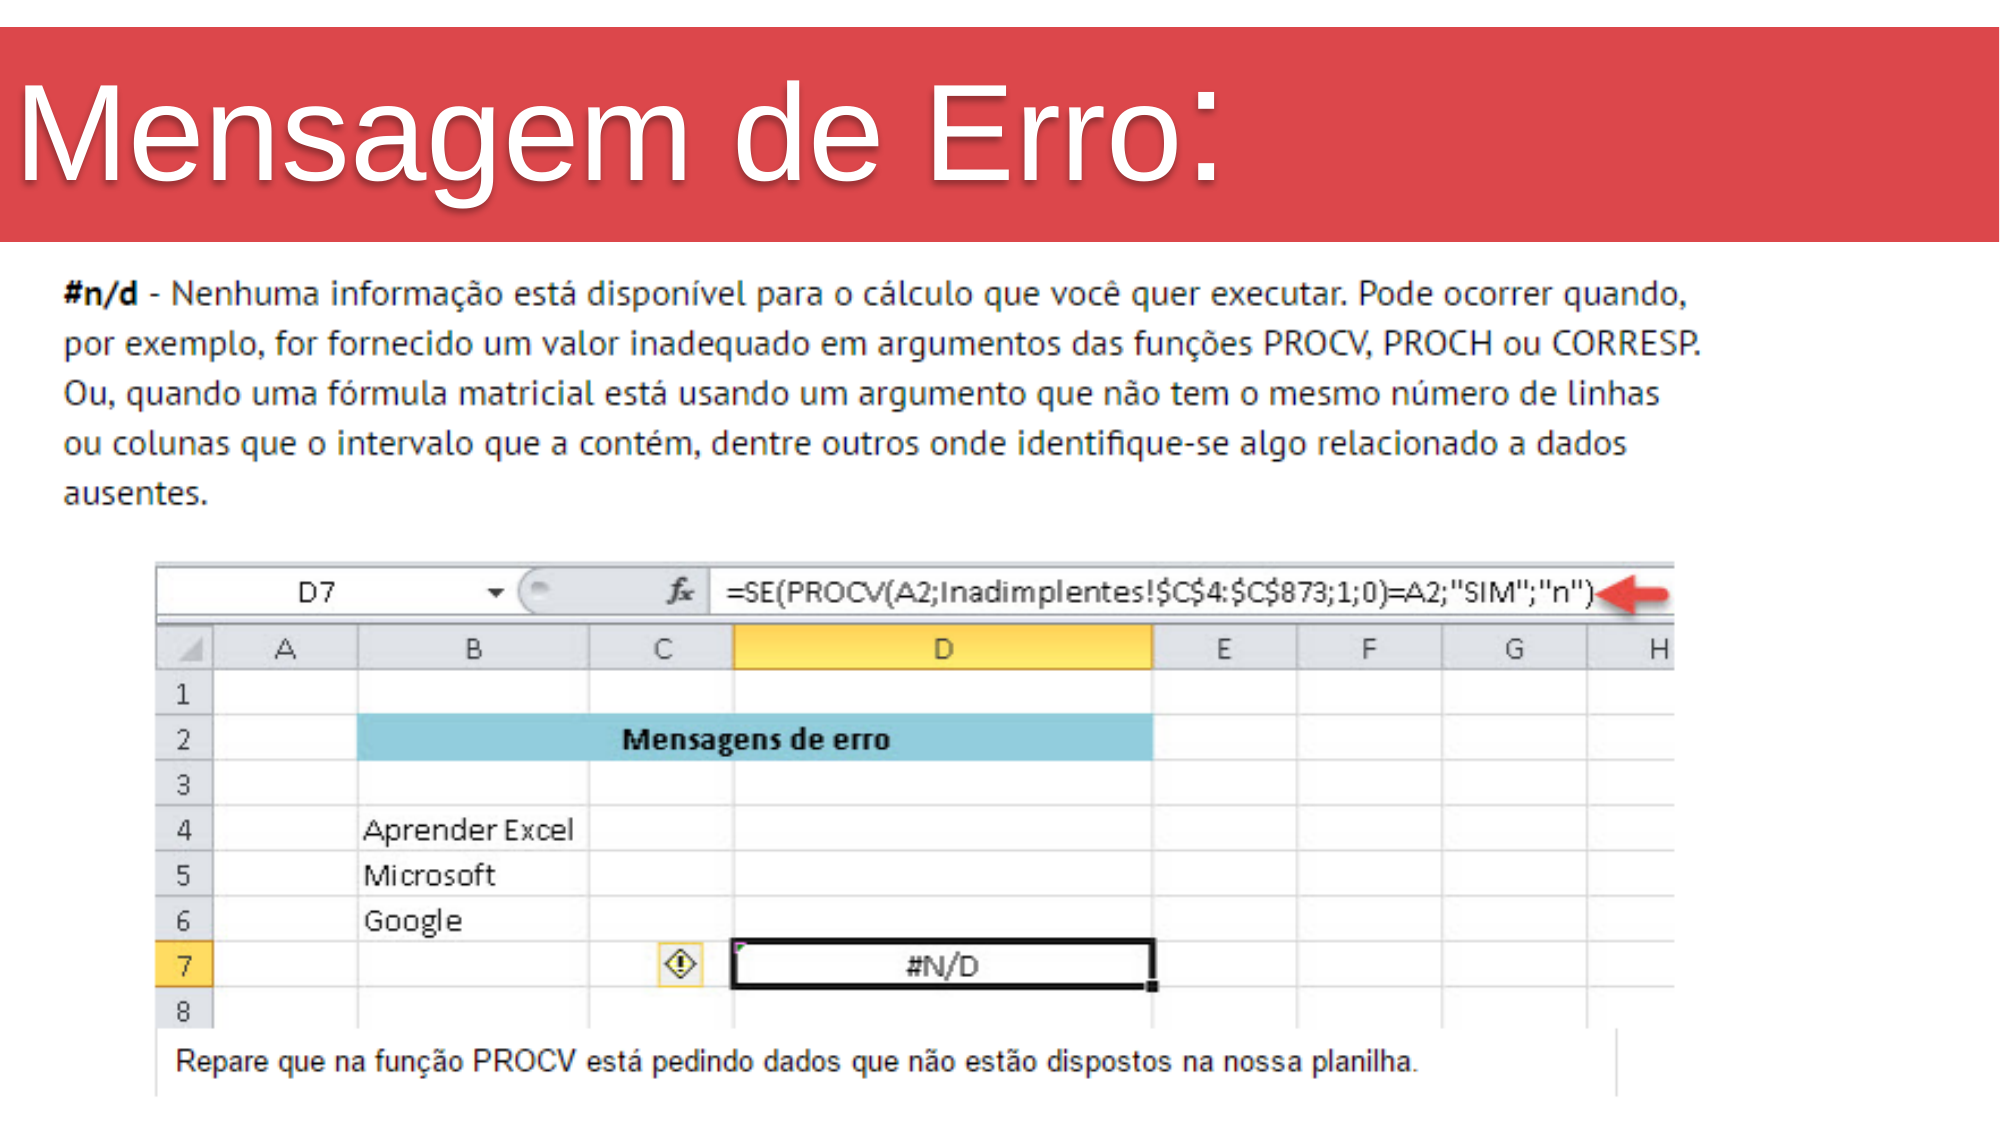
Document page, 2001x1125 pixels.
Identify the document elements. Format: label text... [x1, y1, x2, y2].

text_box [0, 25, 2000, 244]
title Mensagem de Erro: [0, 13, 1360, 214]
picture [31, 255, 1778, 1123]
